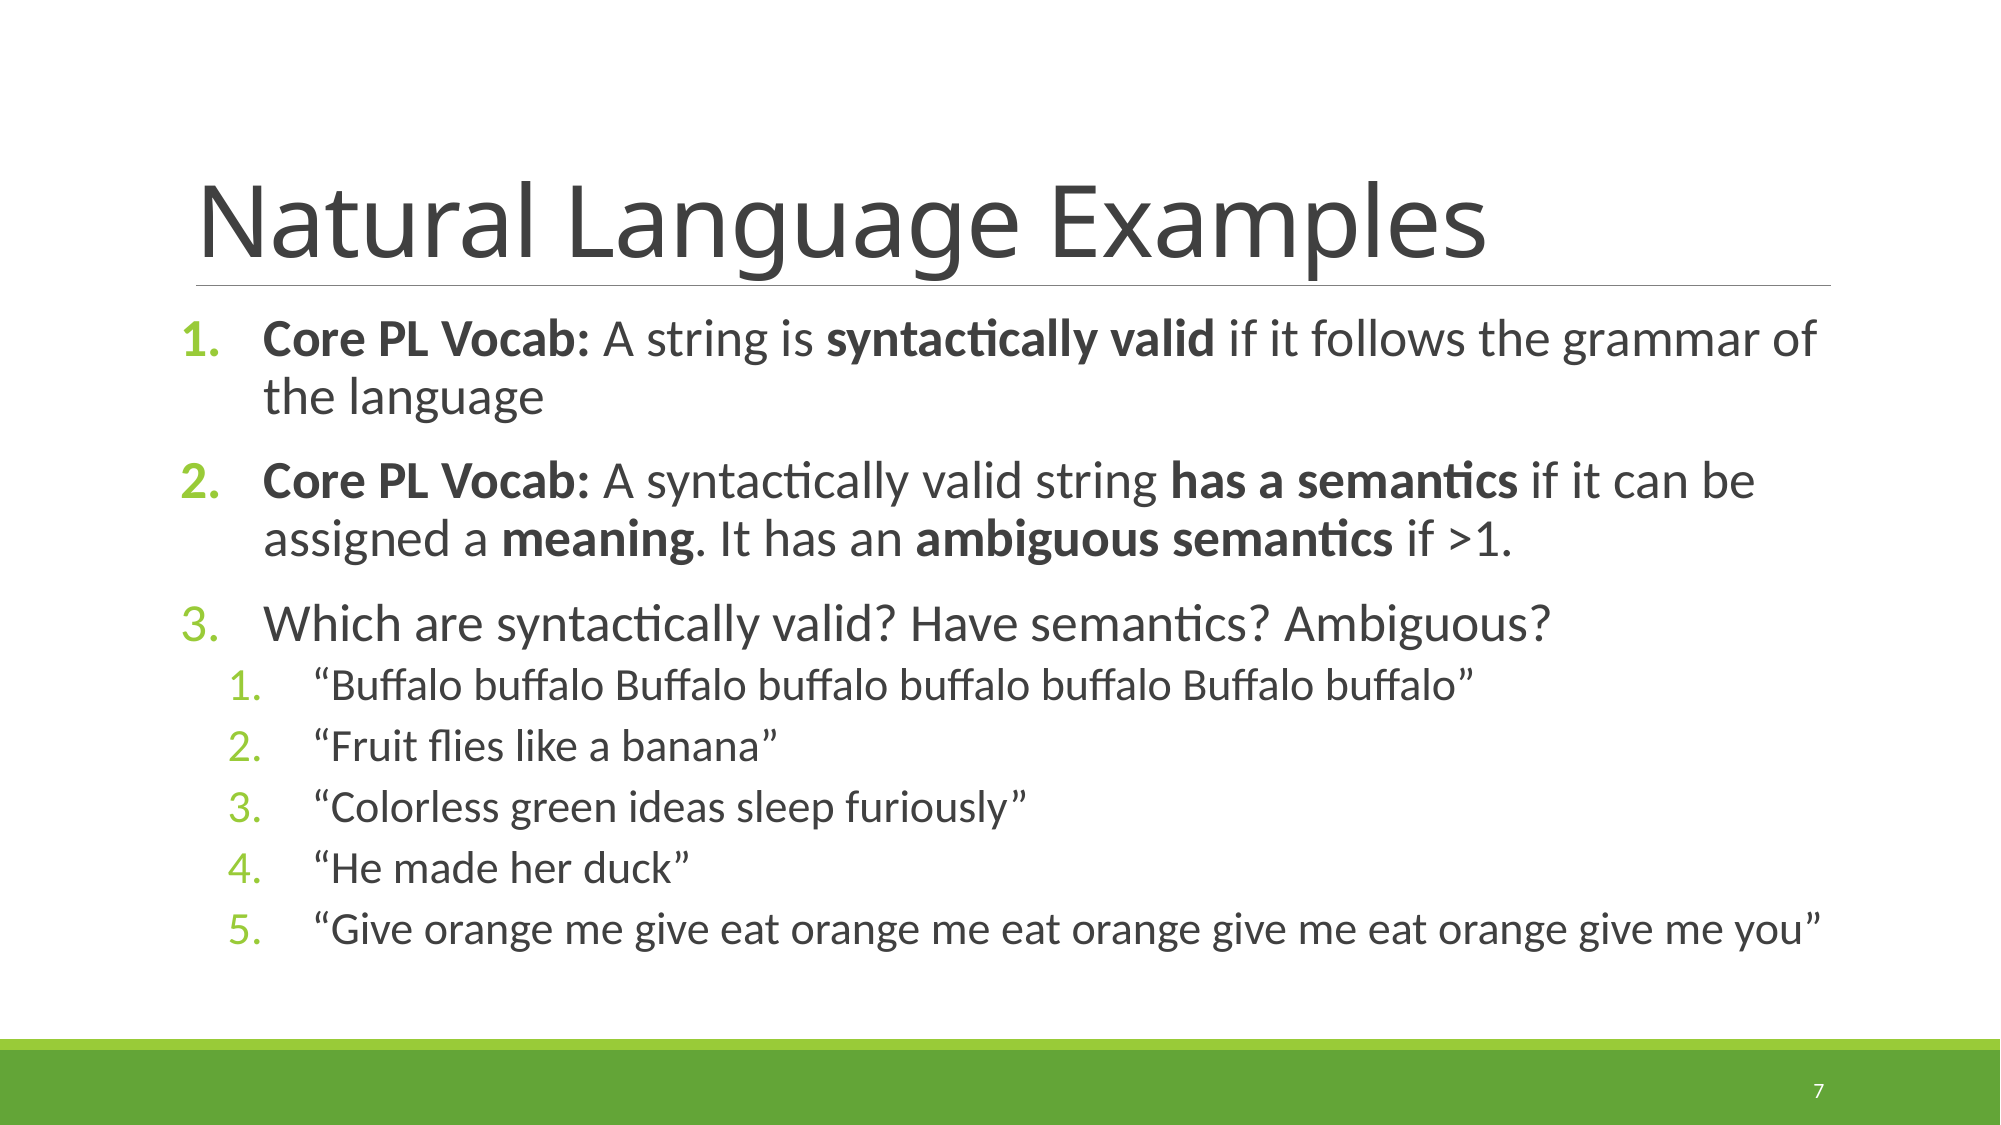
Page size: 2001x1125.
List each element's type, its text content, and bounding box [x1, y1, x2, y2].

title Natural Language Examples [180, 47, 1830, 285]
slide_number 7 [1624, 1059, 1840, 1120]
list Core PL Vocab: A string is syntactically valid if it follows the grammar of the language Core PL Vocab: A syntactically valid string has a semantics if it can be assigned a meaning. It has an ambiguous semantics if >1. Which are syntactically valid? Have semantics? Ambiguous? “Buffalo buffalo Buffalo buffalo buffalo buffalo Buffalo buffalo” “Fruit flies like a banana” “Colorless green ideas sleep furiously” “He made her duck” “Give orange me give eat orange me eat orange give me eat orange give me you” [180, 302, 1830, 963]
